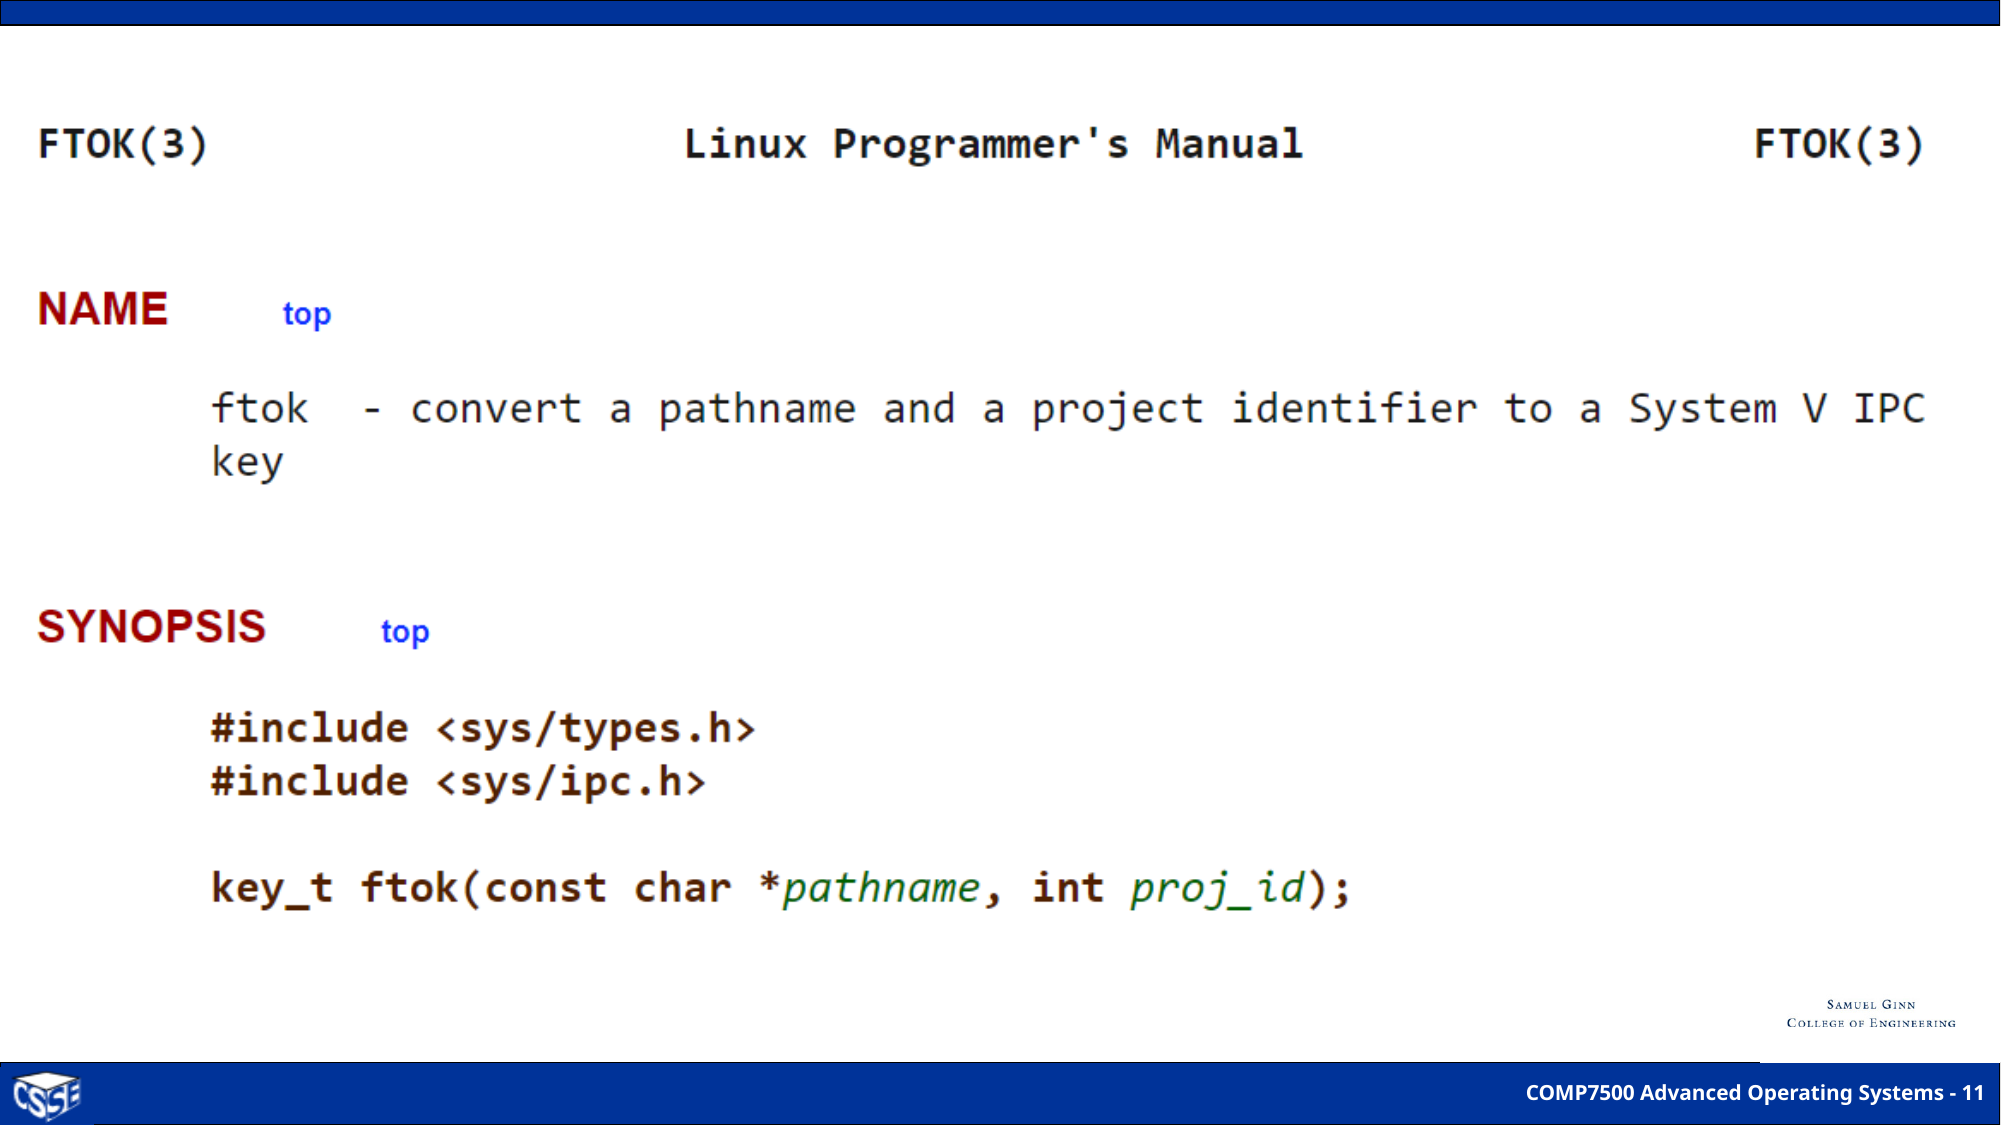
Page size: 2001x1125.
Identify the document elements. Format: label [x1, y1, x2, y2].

picture [33, 74, 2000, 1063]
picture [0, 1067, 94, 1125]
